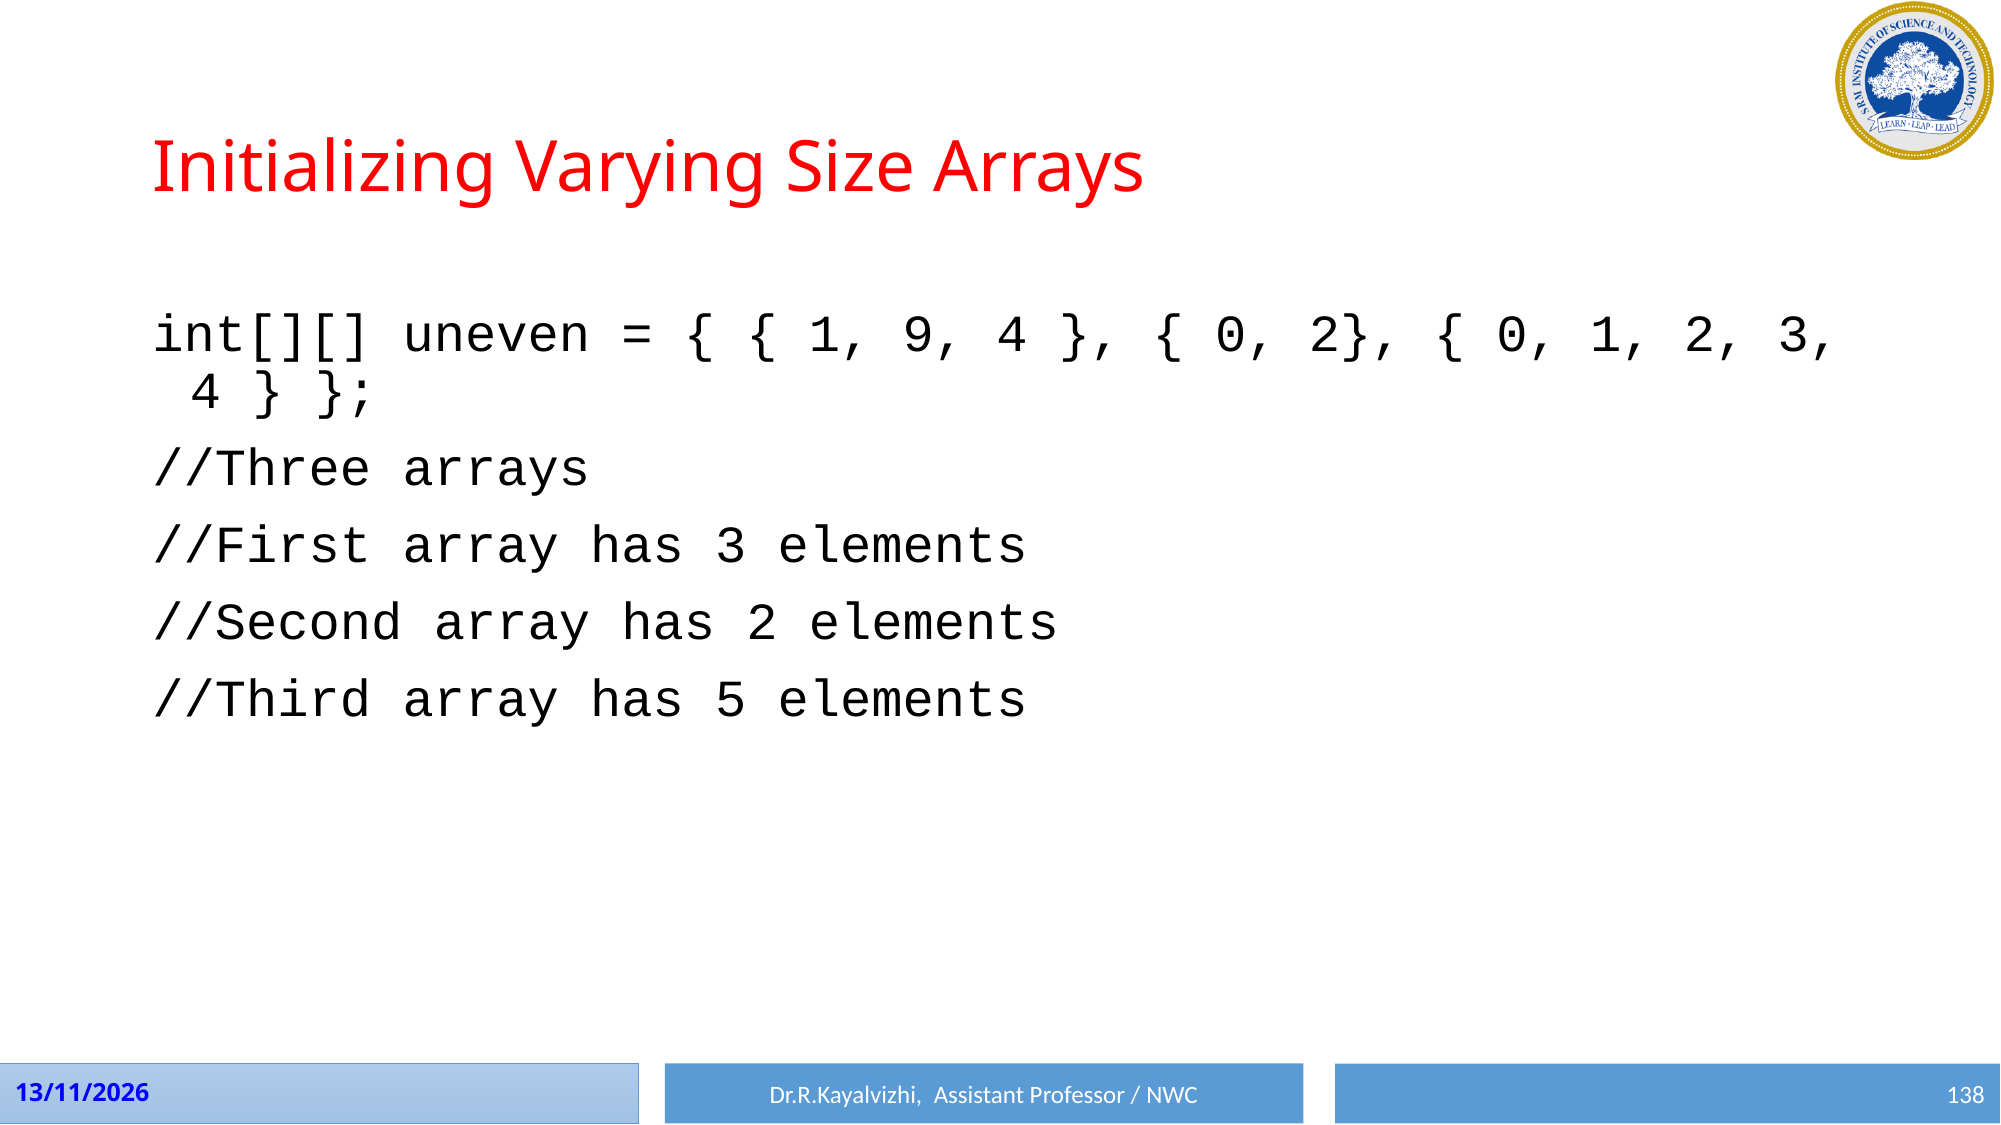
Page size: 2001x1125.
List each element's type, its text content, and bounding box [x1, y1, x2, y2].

text_box Dr.R.Kayalvizhi, Assistant Professor / NWC [664, 1063, 1304, 1124]
text_box 10-08-2023 [0, 1063, 639, 1124]
list int[][] uneven = { { 1, 9, 4 }, { 0, 2}, { 0, 1, 2, 3, 4 } }; //Three arrays //First array has 3 elements //Second array has 2 elements //Third array has 5 elements [137, 299, 1863, 1014]
title Initializing Varying Size Arrays [137, 59, 1863, 278]
slide_number 138 [1335, 1063, 2000, 1124]
picture [1835, 1, 1994, 160]
